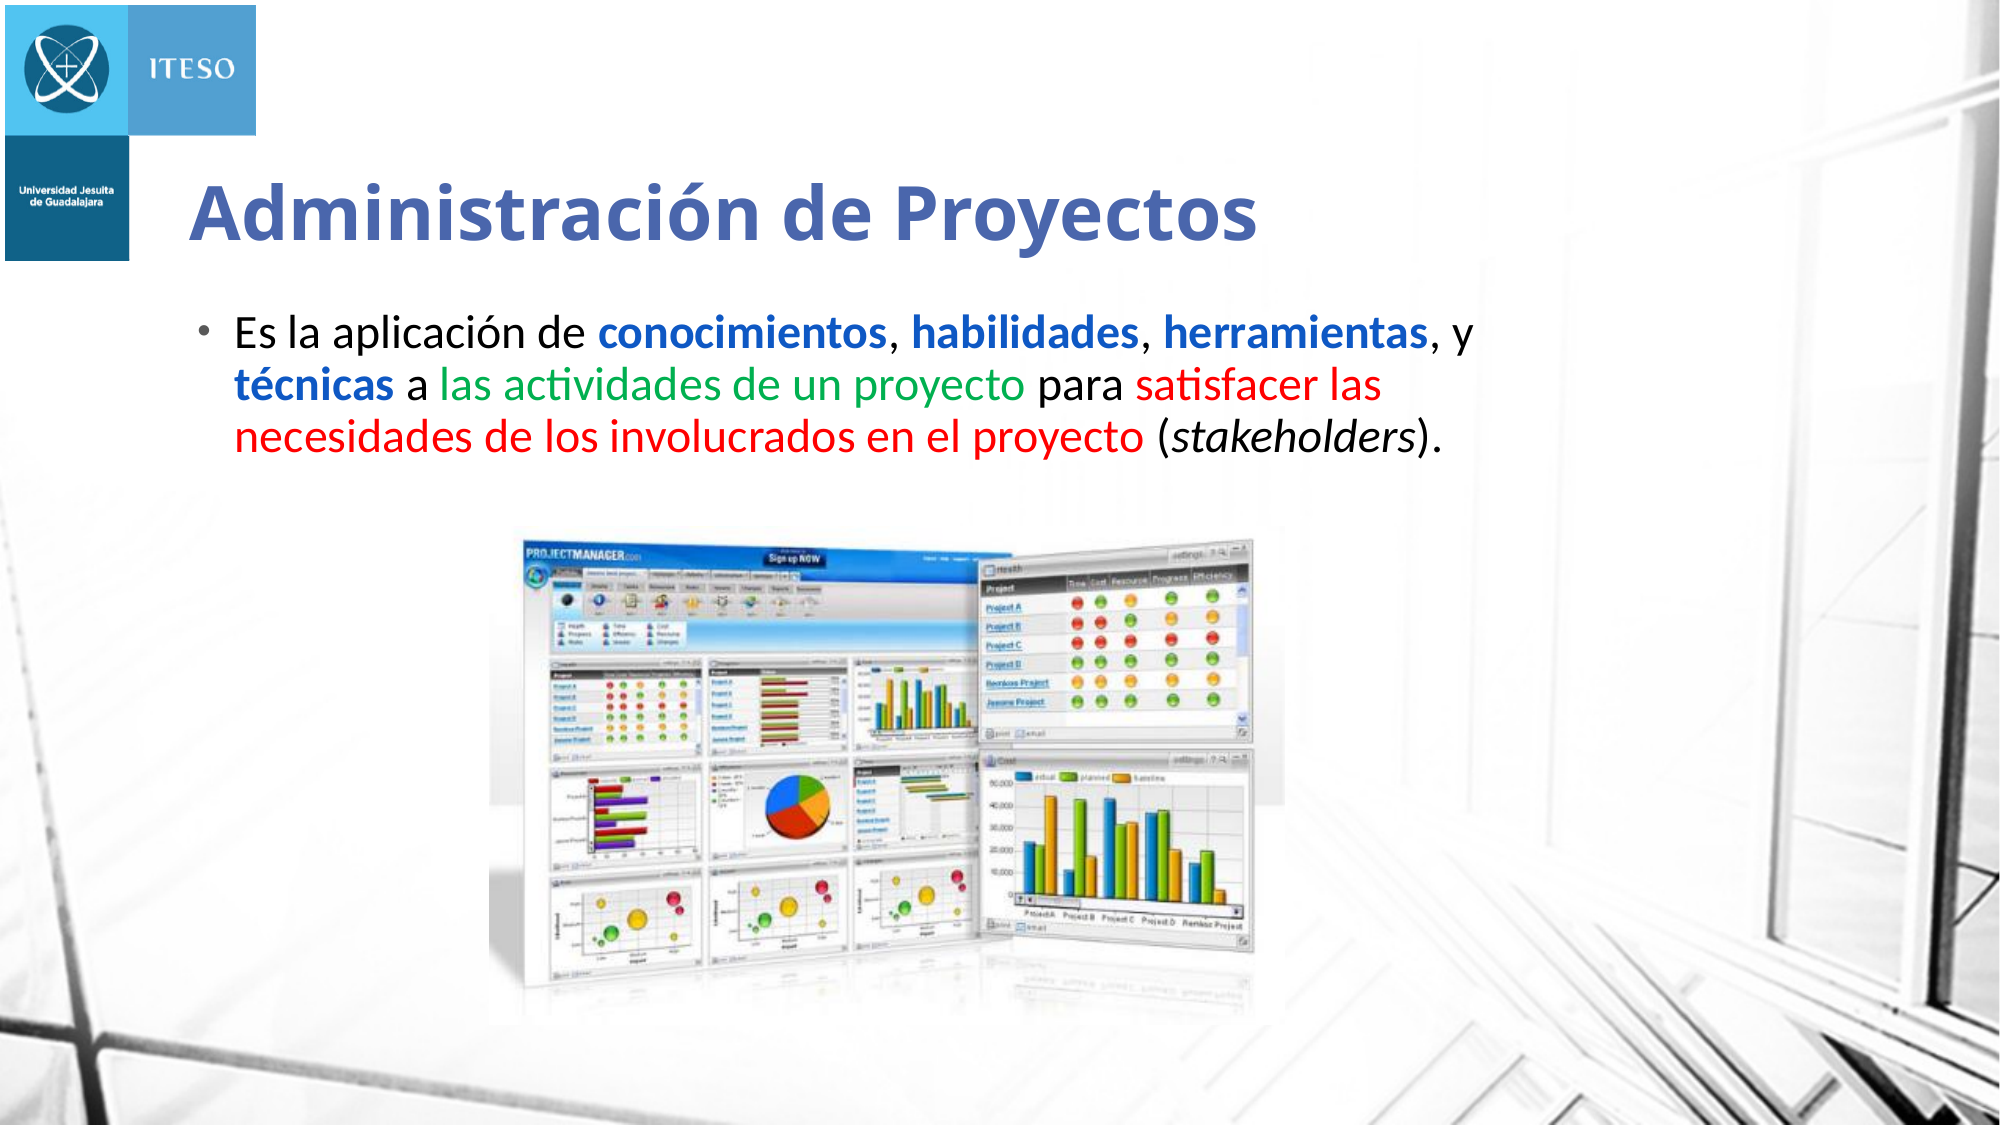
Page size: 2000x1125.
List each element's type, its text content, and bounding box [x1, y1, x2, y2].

list Es la aplicación de conocimientos, habilidades, herramientas, y técnicas a las actividades de un proyecto para satisfacer las necesidades de los involucrados en el proyecto (stakeholders). [174, 299, 1600, 988]
picture [0, 0, 2000, 1125]
title Administración de Proyectos [174, 87, 1600, 263]
